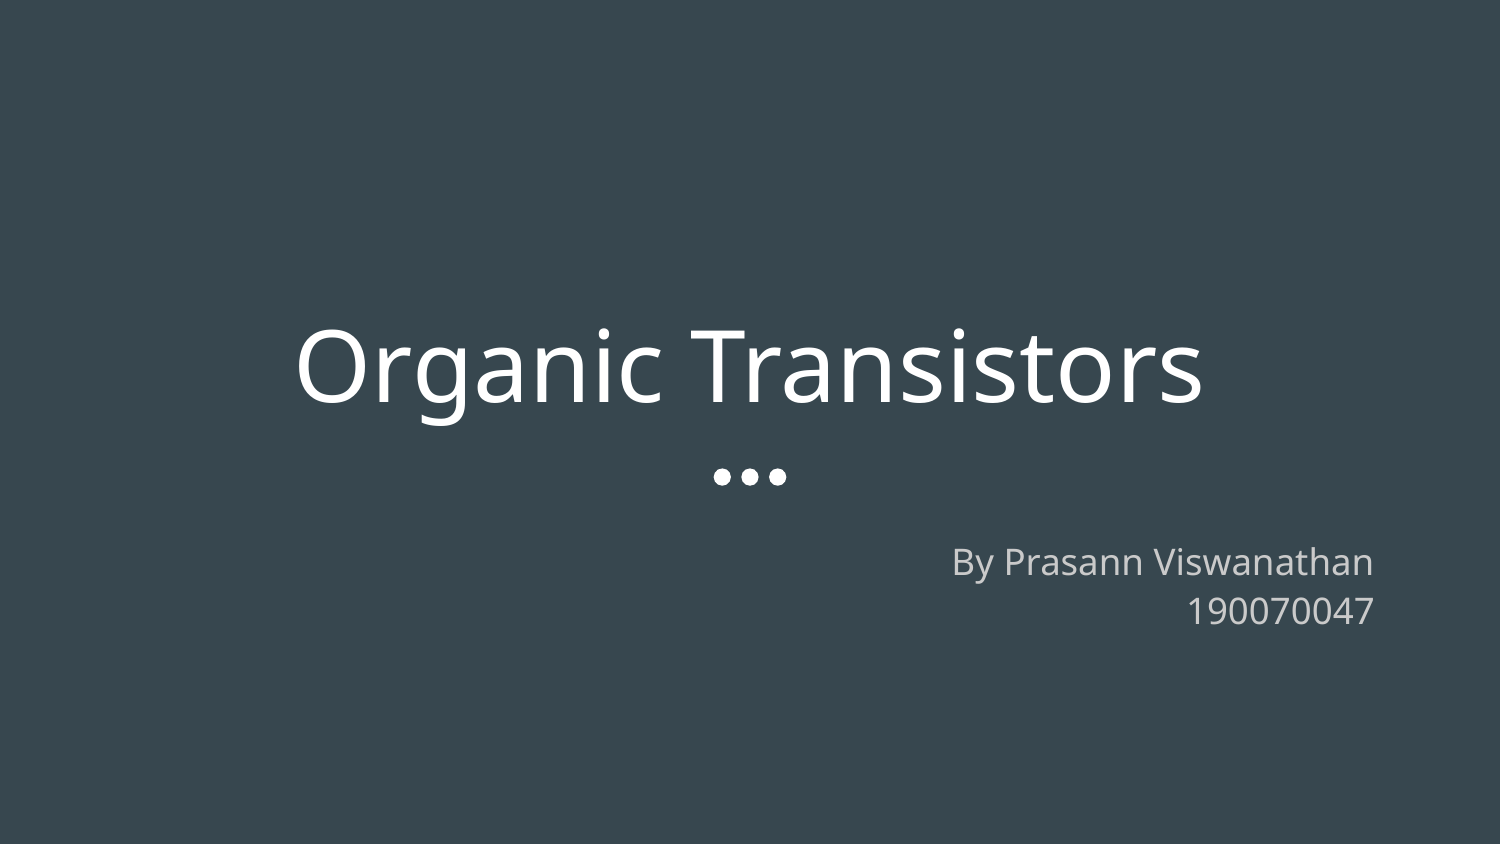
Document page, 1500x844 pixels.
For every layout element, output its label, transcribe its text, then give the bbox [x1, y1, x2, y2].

subtitle By Prasann Viswanathan 190070047 [110, 520, 1390, 651]
title Organic Transistors [110, 162, 1390, 447]
